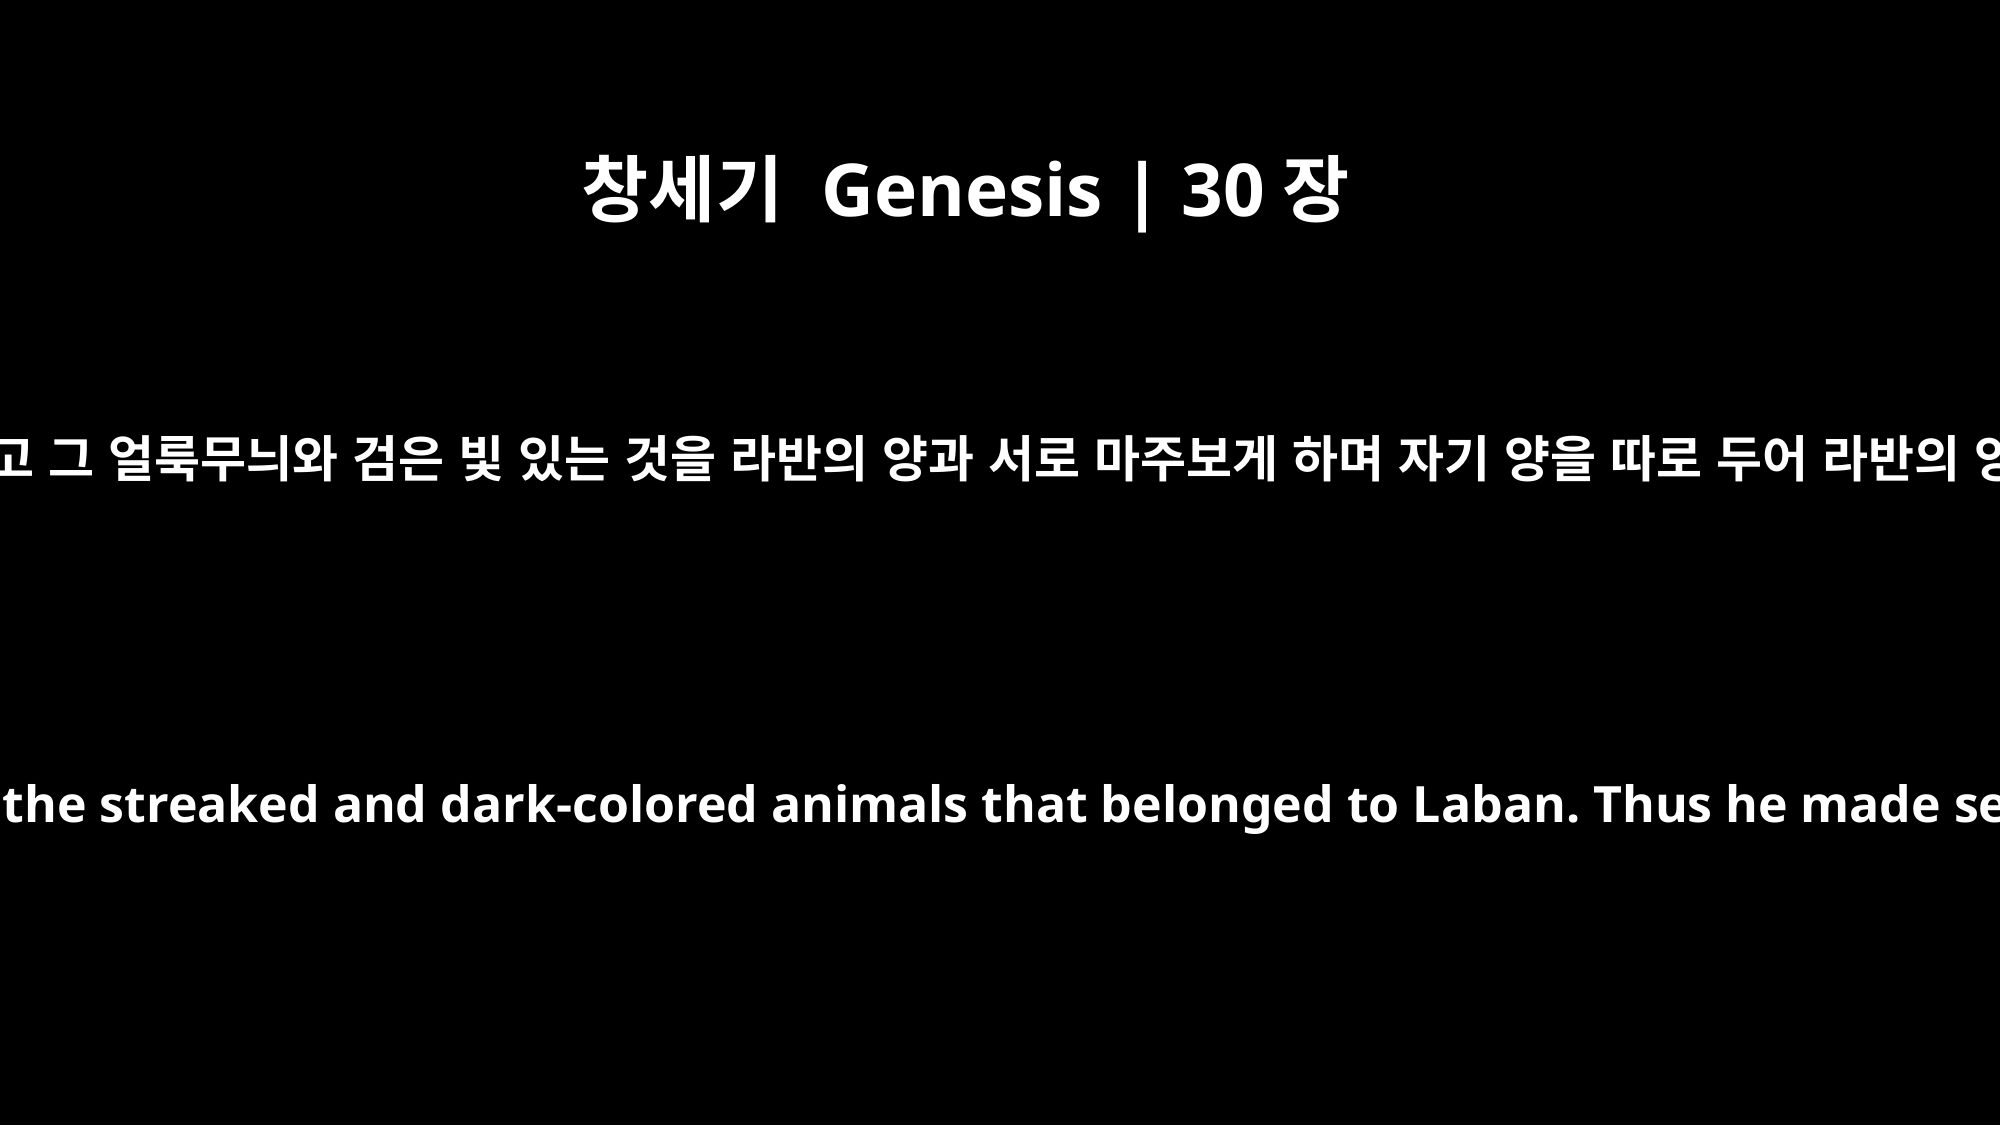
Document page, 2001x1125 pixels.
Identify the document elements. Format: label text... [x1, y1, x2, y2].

text_box Jacob set apart the young of the flock by themselves, but made the rest face the streaked and dark-colored animals that belonged to Laban. Thus he made separate flocks for himself and did not put them with Laban's animals. [0, 764, 2000, 840]
text_box 창세기 Genesis | 30장 [566, 136, 1365, 239]
text_box 40 야곱이 새끼 양을 구분하고 그 얼룩무늬와 검은 빛 있는 것을 라반의 양과 서로 마주보게 하며 자기 양을 따로 두어 라반의 양과 섞이지 않게 하며 [0, 359, 2000, 495]
